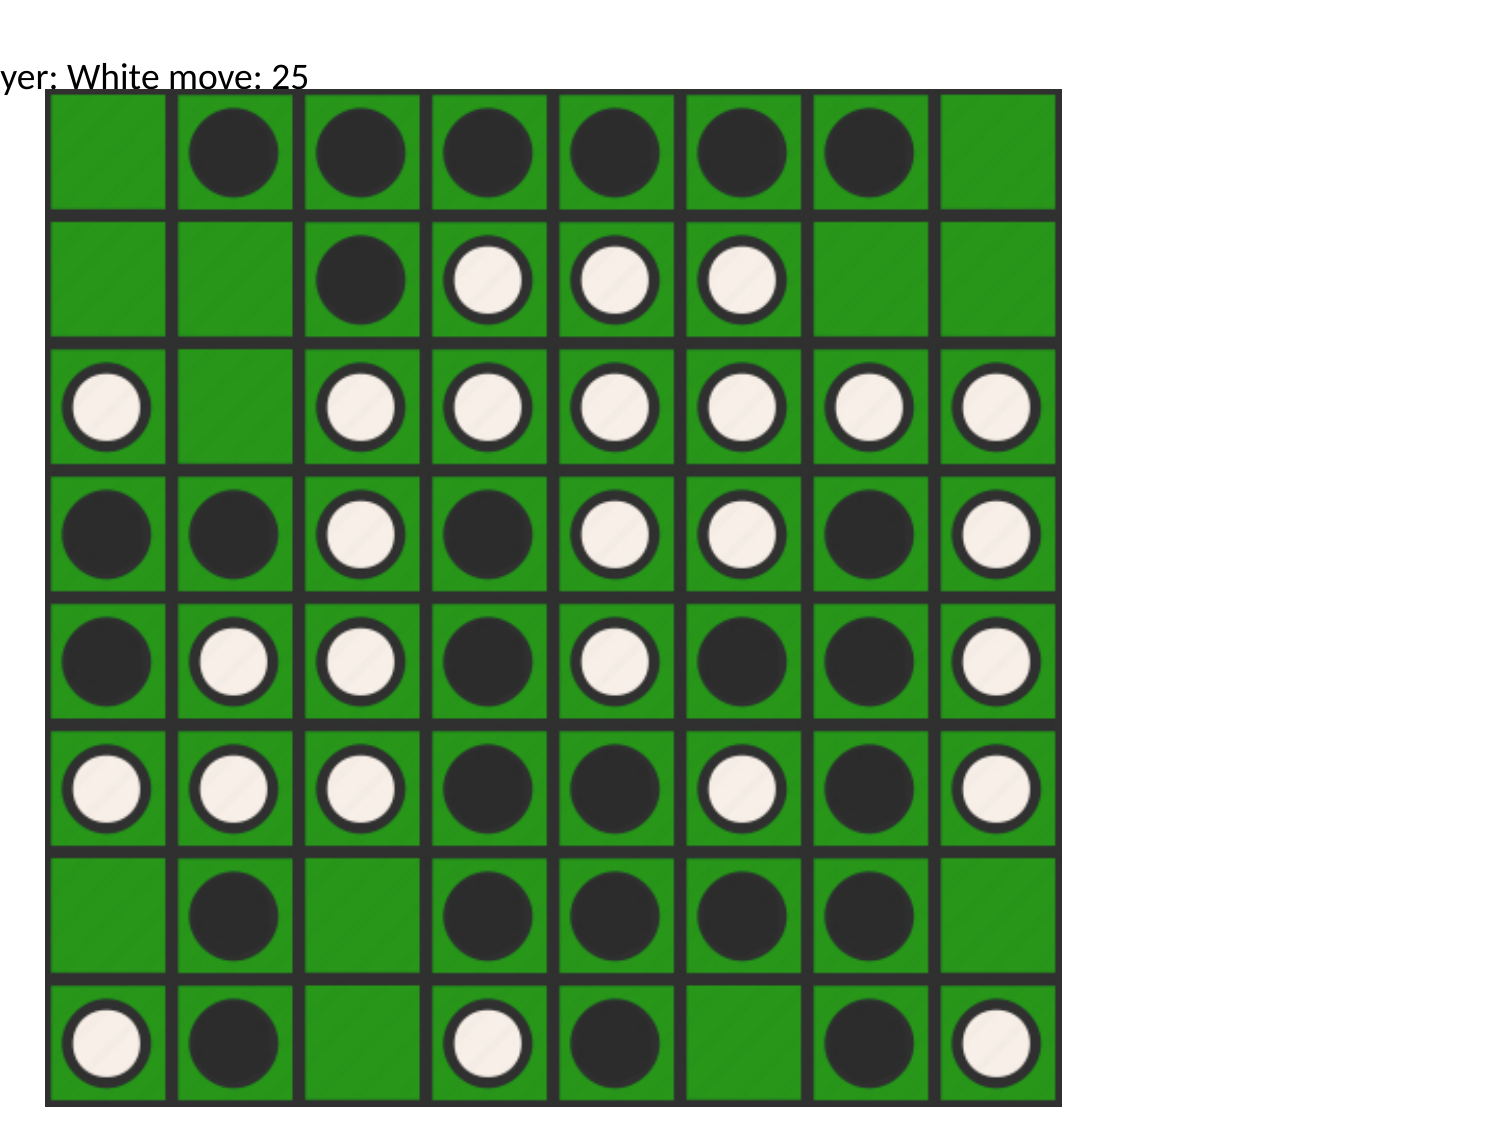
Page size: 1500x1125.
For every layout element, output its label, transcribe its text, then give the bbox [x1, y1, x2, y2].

text_box turn: 48 player: White move: 25 [0, 44, 325, 105]
picture [44, 89, 1062, 1107]
